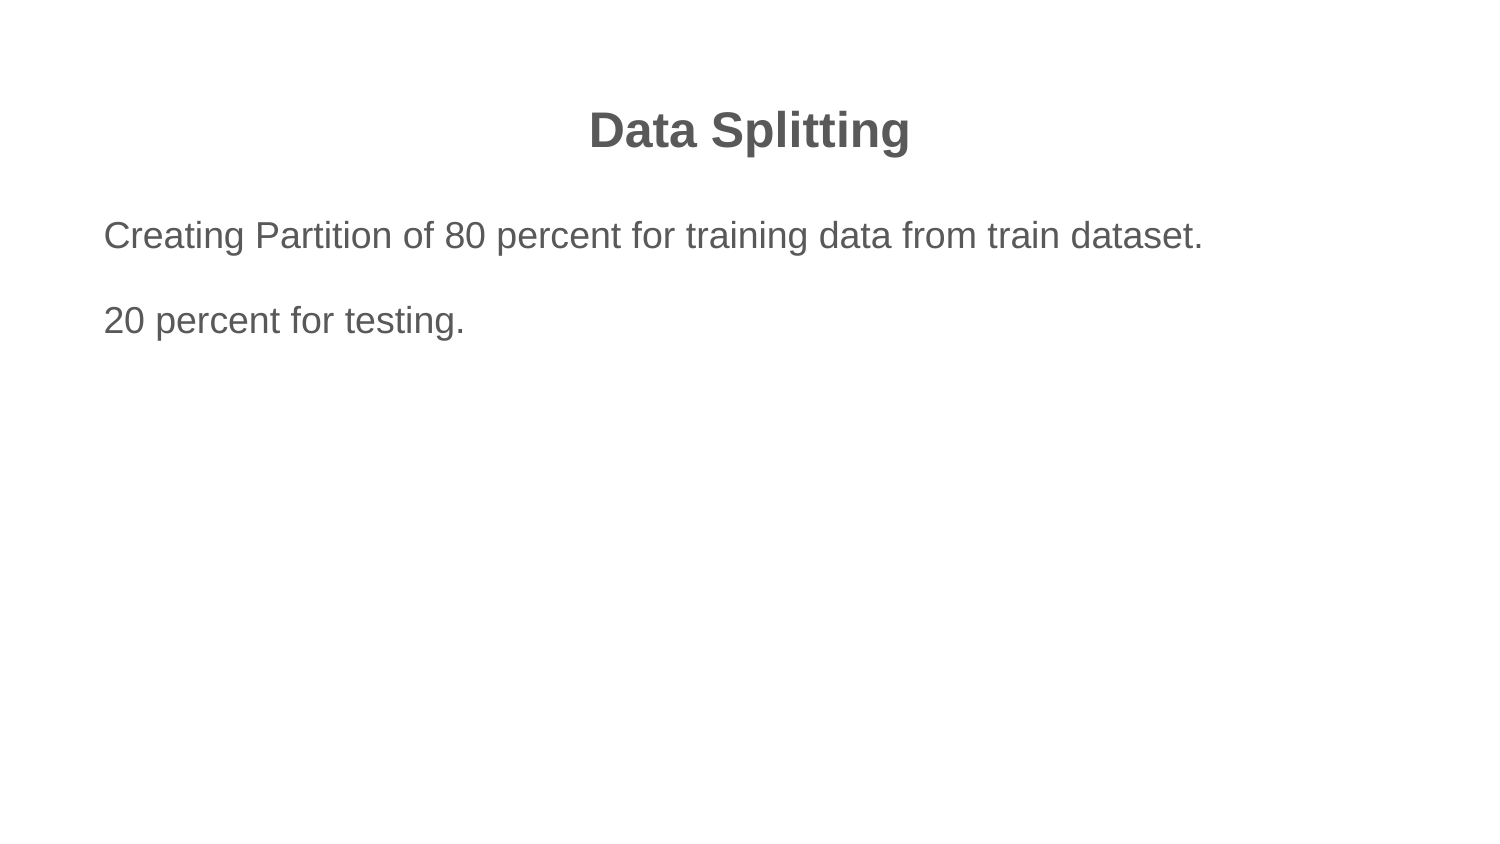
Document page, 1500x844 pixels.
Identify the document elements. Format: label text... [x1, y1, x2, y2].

title Data Splitting [51, 72, 1449, 167]
list Creating Partition of 80 percent for training data from train dataset. 20 percent for testing. [51, 189, 1449, 750]
